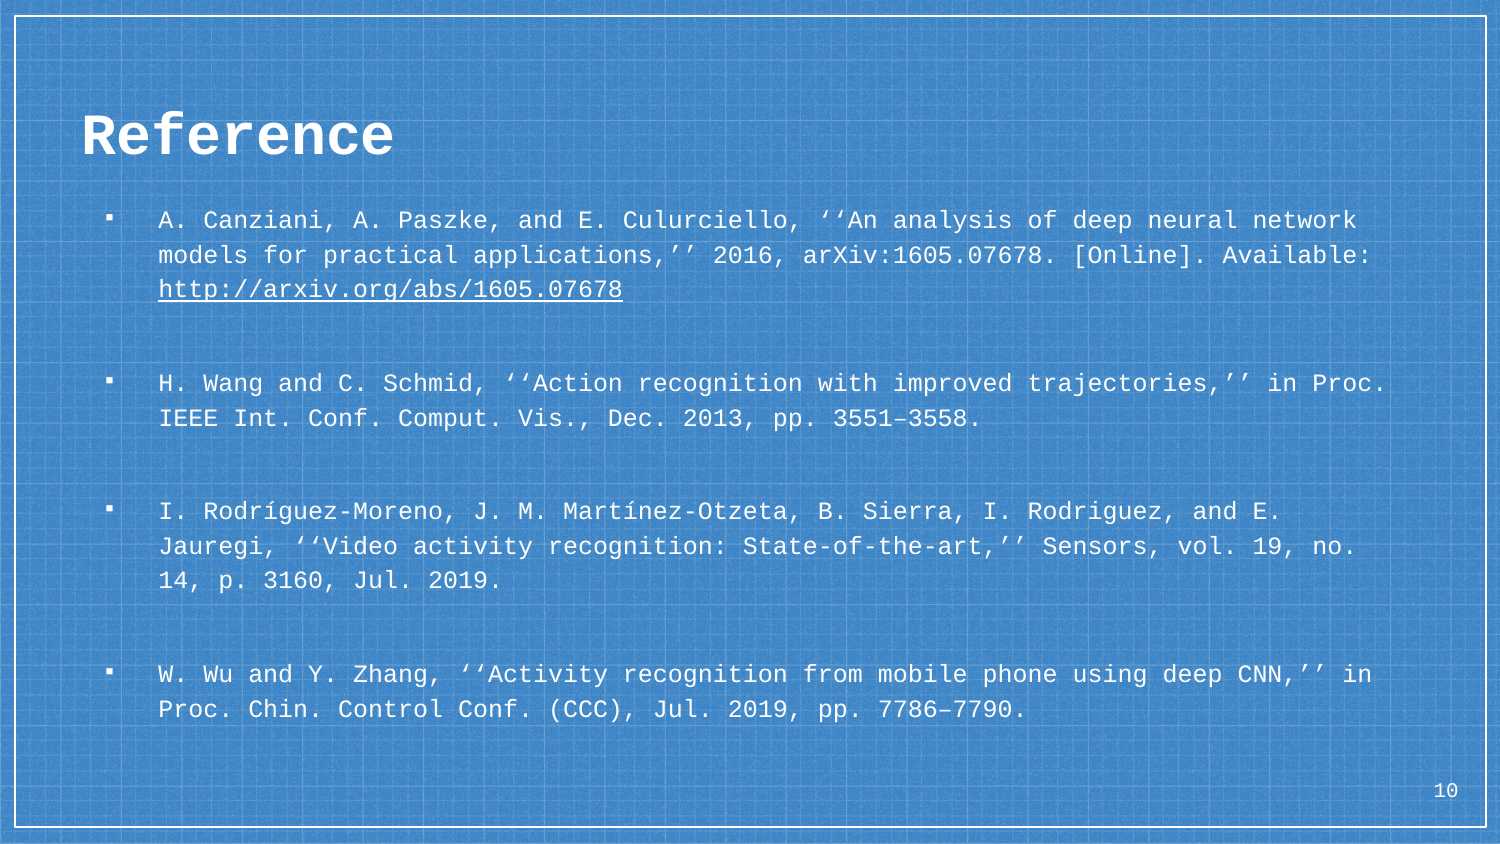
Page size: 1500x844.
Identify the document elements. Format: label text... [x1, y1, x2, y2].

title Reference [66, 81, 1417, 149]
slide_number 10 [1398, 761, 1474, 810]
picture [0, 0, 1500, 844]
list A. Canziani, A. Paszke, and E. Culurciello, ‘‘An analysis of deep neural network models for practical applications,’’ 2016, arXiv:1605.07678. [Online]. Available: http://arxiv.org/abs/1605.07678 H. Wang and C. Schmid, ‘‘Action recognition with improved trajectories,’’ in Proc. IEEE Int. Conf. Comput. Vis., Dec. 2013, pp. 3551–3558. I. Rodríguez-Moreno, J. M. Martínez-Otzeta, B. Sierra, I. Rodriguez, and E. Jauregi, ‘‘Video activity recognition: State-of-the-art,’’ Sensors, vol. 19, no. 14, p. 3160, Jul. 2019. W. Wu and Y. Zhang, ‘‘Activity recognition from mobile phone using deep CNN,’’ in Proc. Chin. Control Conf. (CCC), Jul. 2019, pp. 7786–7790. [68, 184, 1410, 782]
